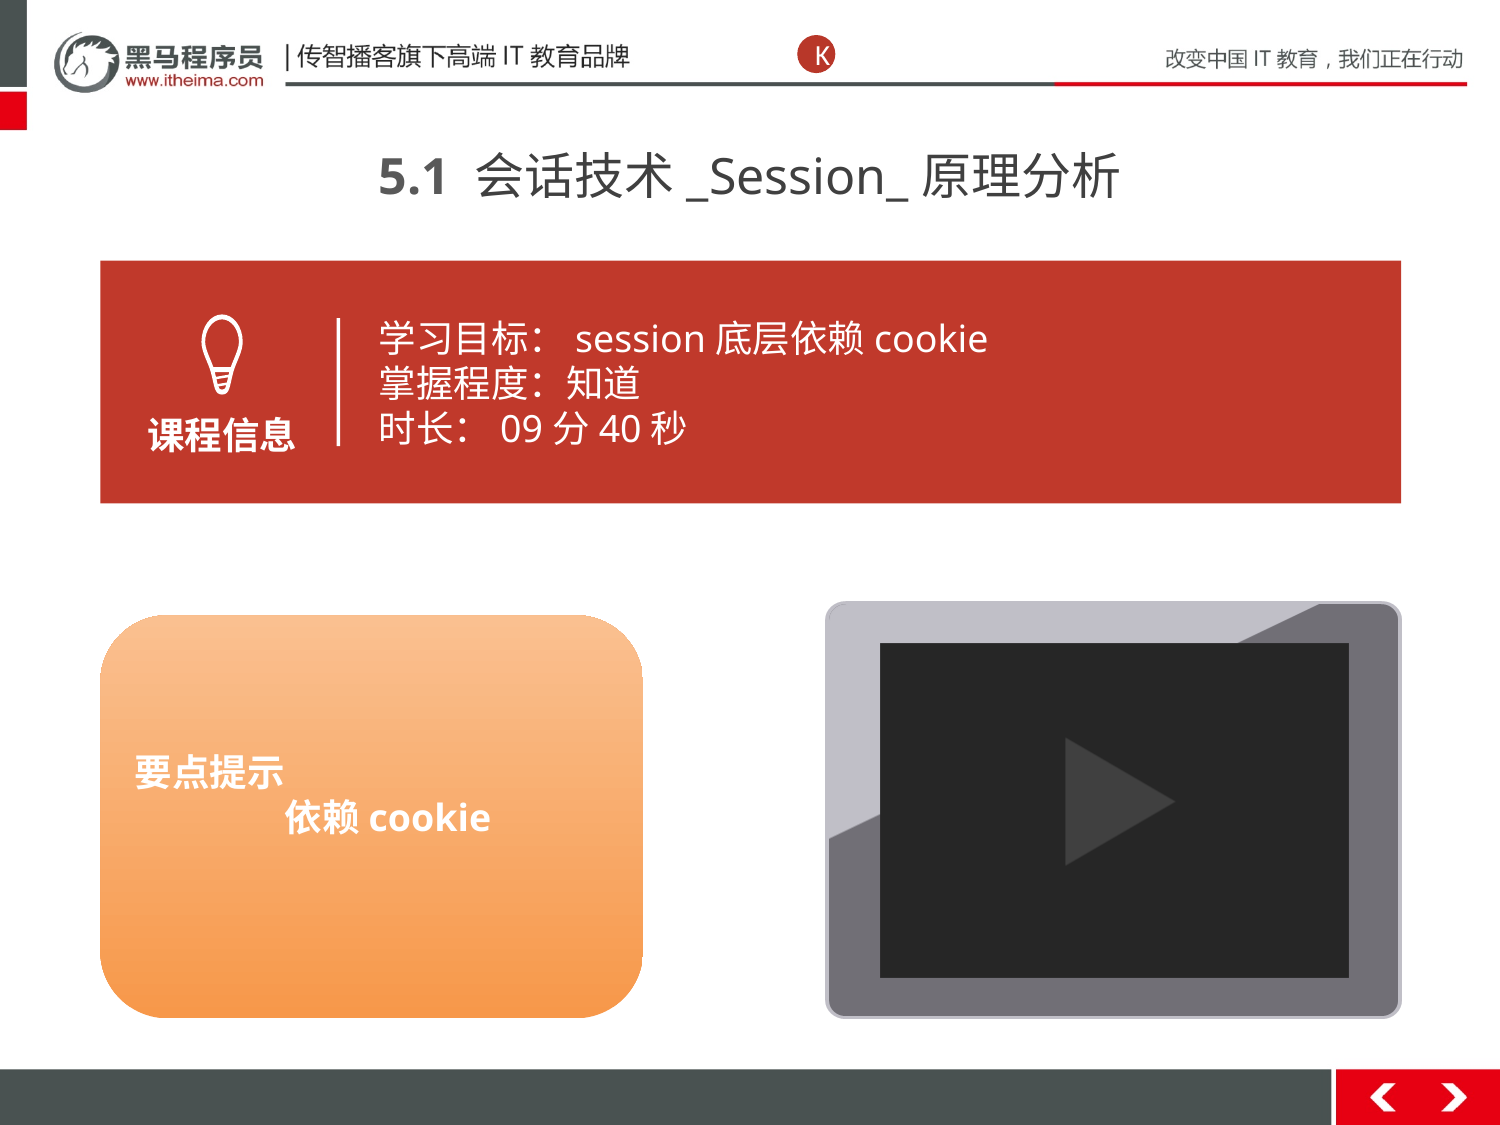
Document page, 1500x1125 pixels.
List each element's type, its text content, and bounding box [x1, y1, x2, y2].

picture [0, 0, 1500, 137]
text_box 5.1 会话技术_Session_原理分析 [0, 137, 1500, 209]
picture [0, 209, 1500, 1125]
text_box K [795, 32, 838, 76]
text_box 学习目标：session底层依赖cookie 掌握程度：知道 时长：09分40秒 [364, 307, 1258, 458]
text_box 要点提示 依赖cookie [100, 615, 643, 1019]
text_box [130, 314, 314, 466]
text_box [335, 316, 342, 448]
text_box [98, 258, 1403, 505]
